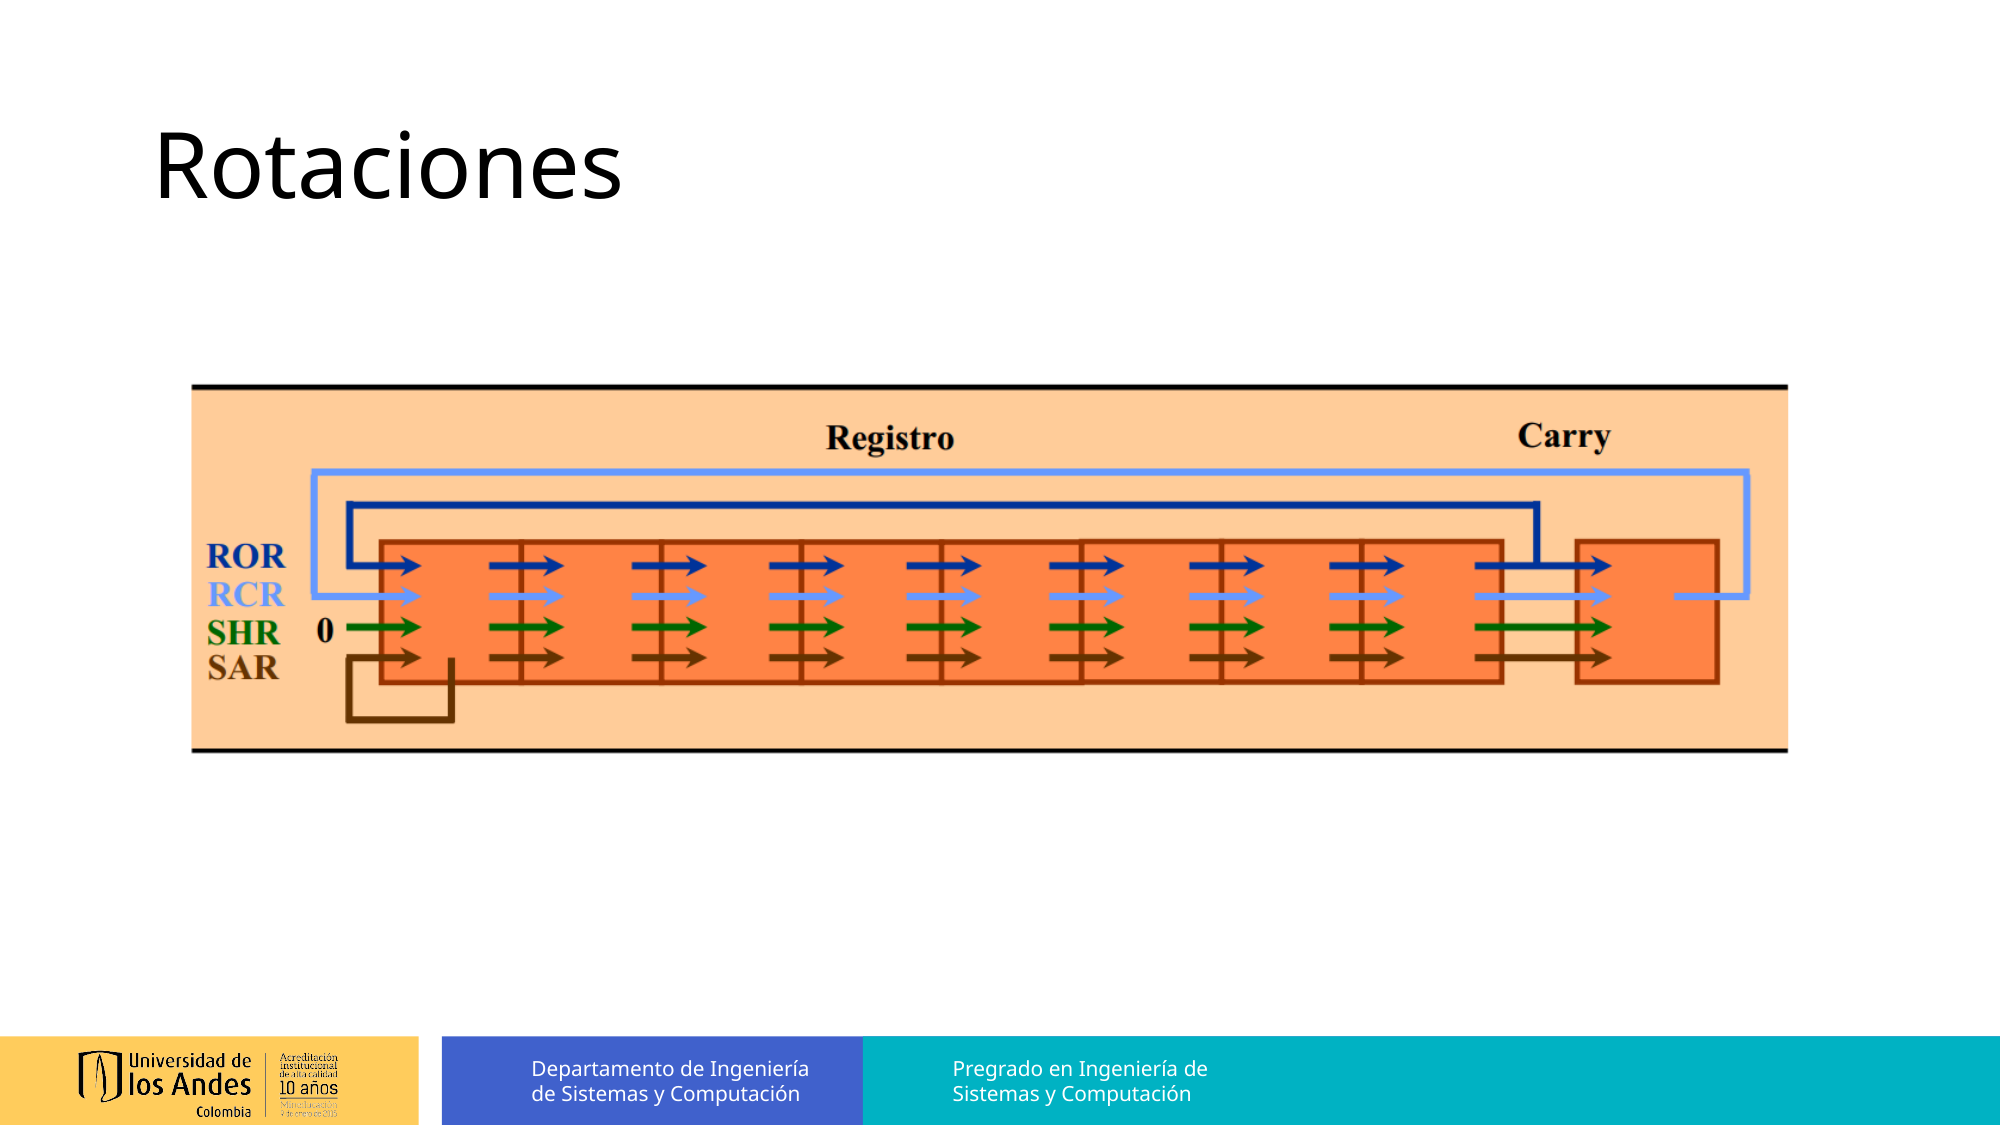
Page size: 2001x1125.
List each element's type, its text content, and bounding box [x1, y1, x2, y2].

picture [55, 1022, 364, 1125]
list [182, 368, 1799, 763]
title Rotaciones [137, 59, 1863, 278]
